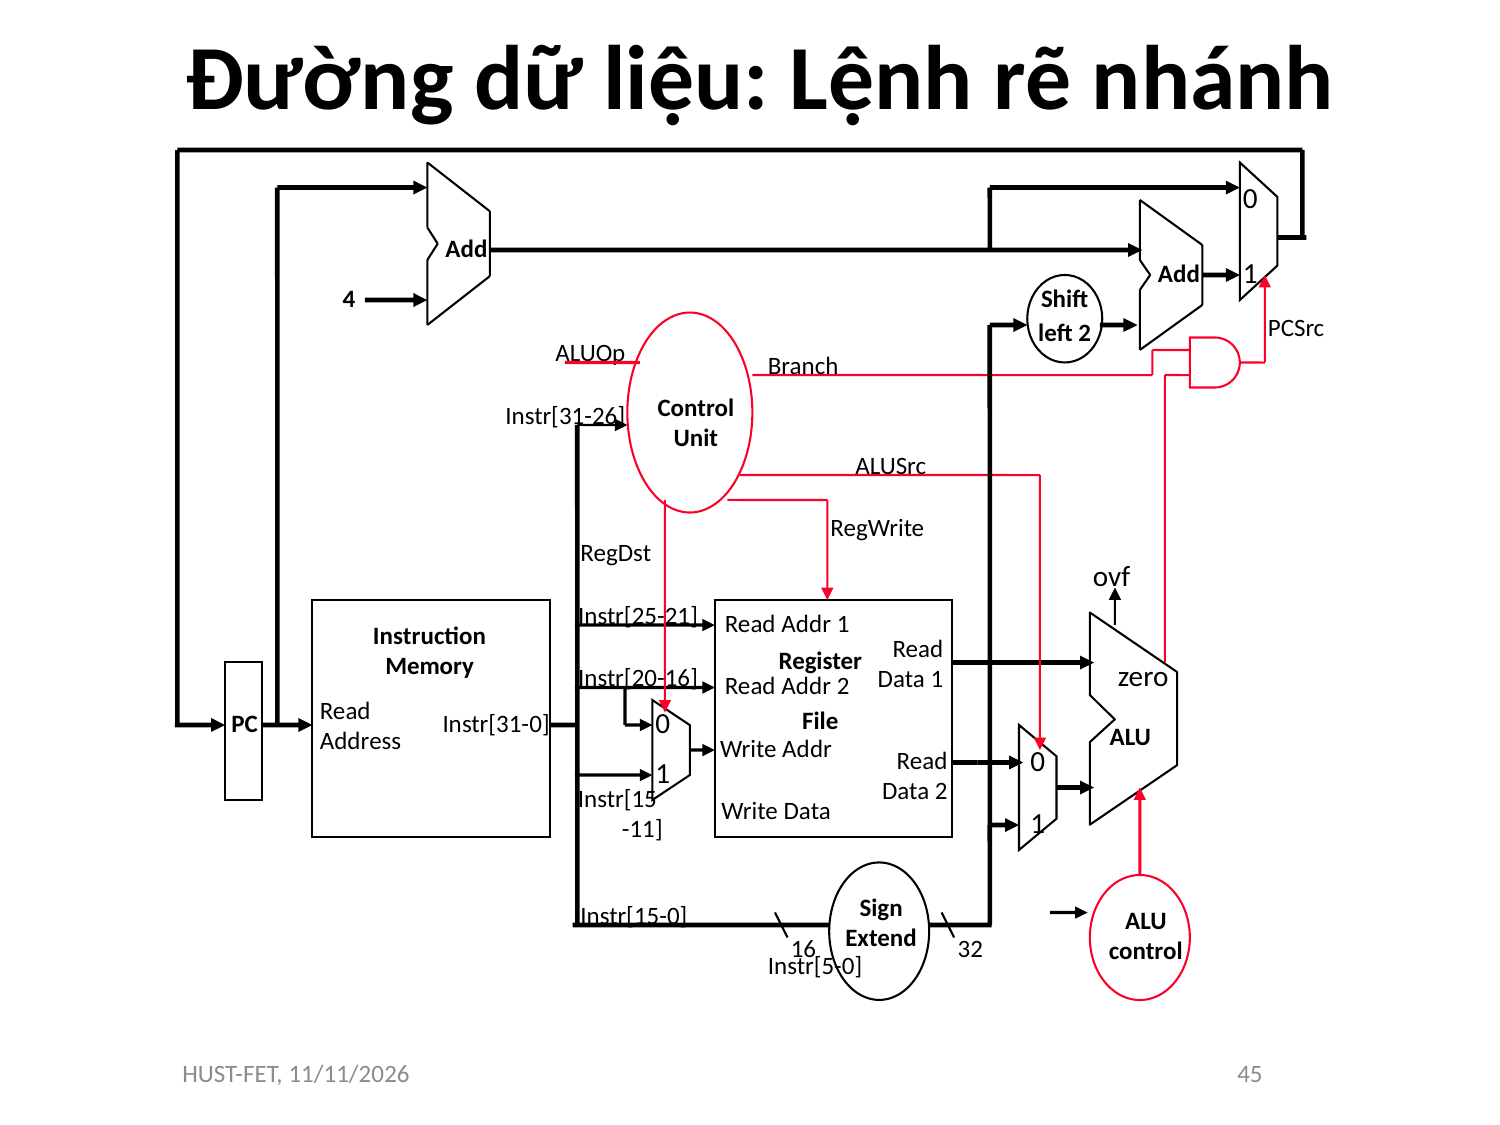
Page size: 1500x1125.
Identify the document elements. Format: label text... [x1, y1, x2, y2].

title Đường dữ liệu: Lệnh rẽ nhánh [75, 4, 1425, 142]
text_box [174, 149, 1378, 1001]
slide_number 45 [1074, 1042, 1425, 1103]
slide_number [75, 1042, 425, 1103]
